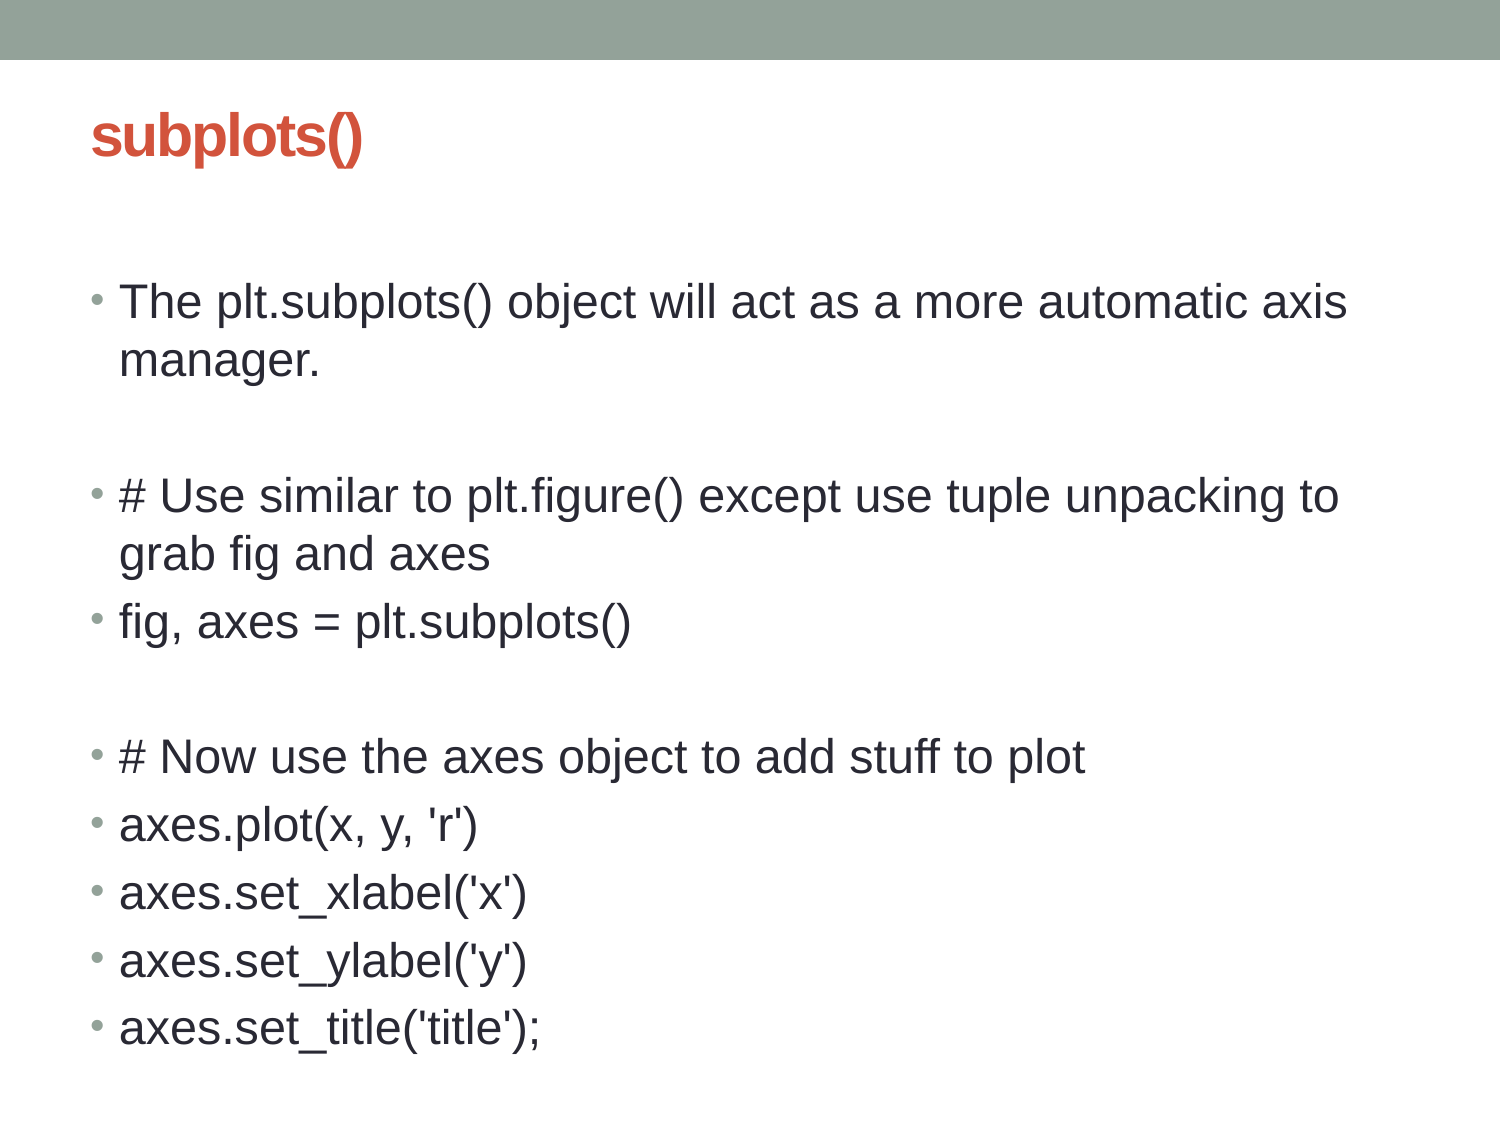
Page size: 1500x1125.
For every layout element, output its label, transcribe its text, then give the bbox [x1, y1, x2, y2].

title subplots() [75, 87, 1425, 250]
list The plt.subplots() object will act as a more automatic axis manager. # Use similar to plt.figure() except use tuple unpacking to grab fig and axes fig, axes = plt.subplots() # Now use the axes object to add stuff to plot axes.plot(x, y, 'r') axes.set_xlabel('x') axes.set_ylabel('y') axes.set_title('title'); [75, 262, 1425, 1063]
